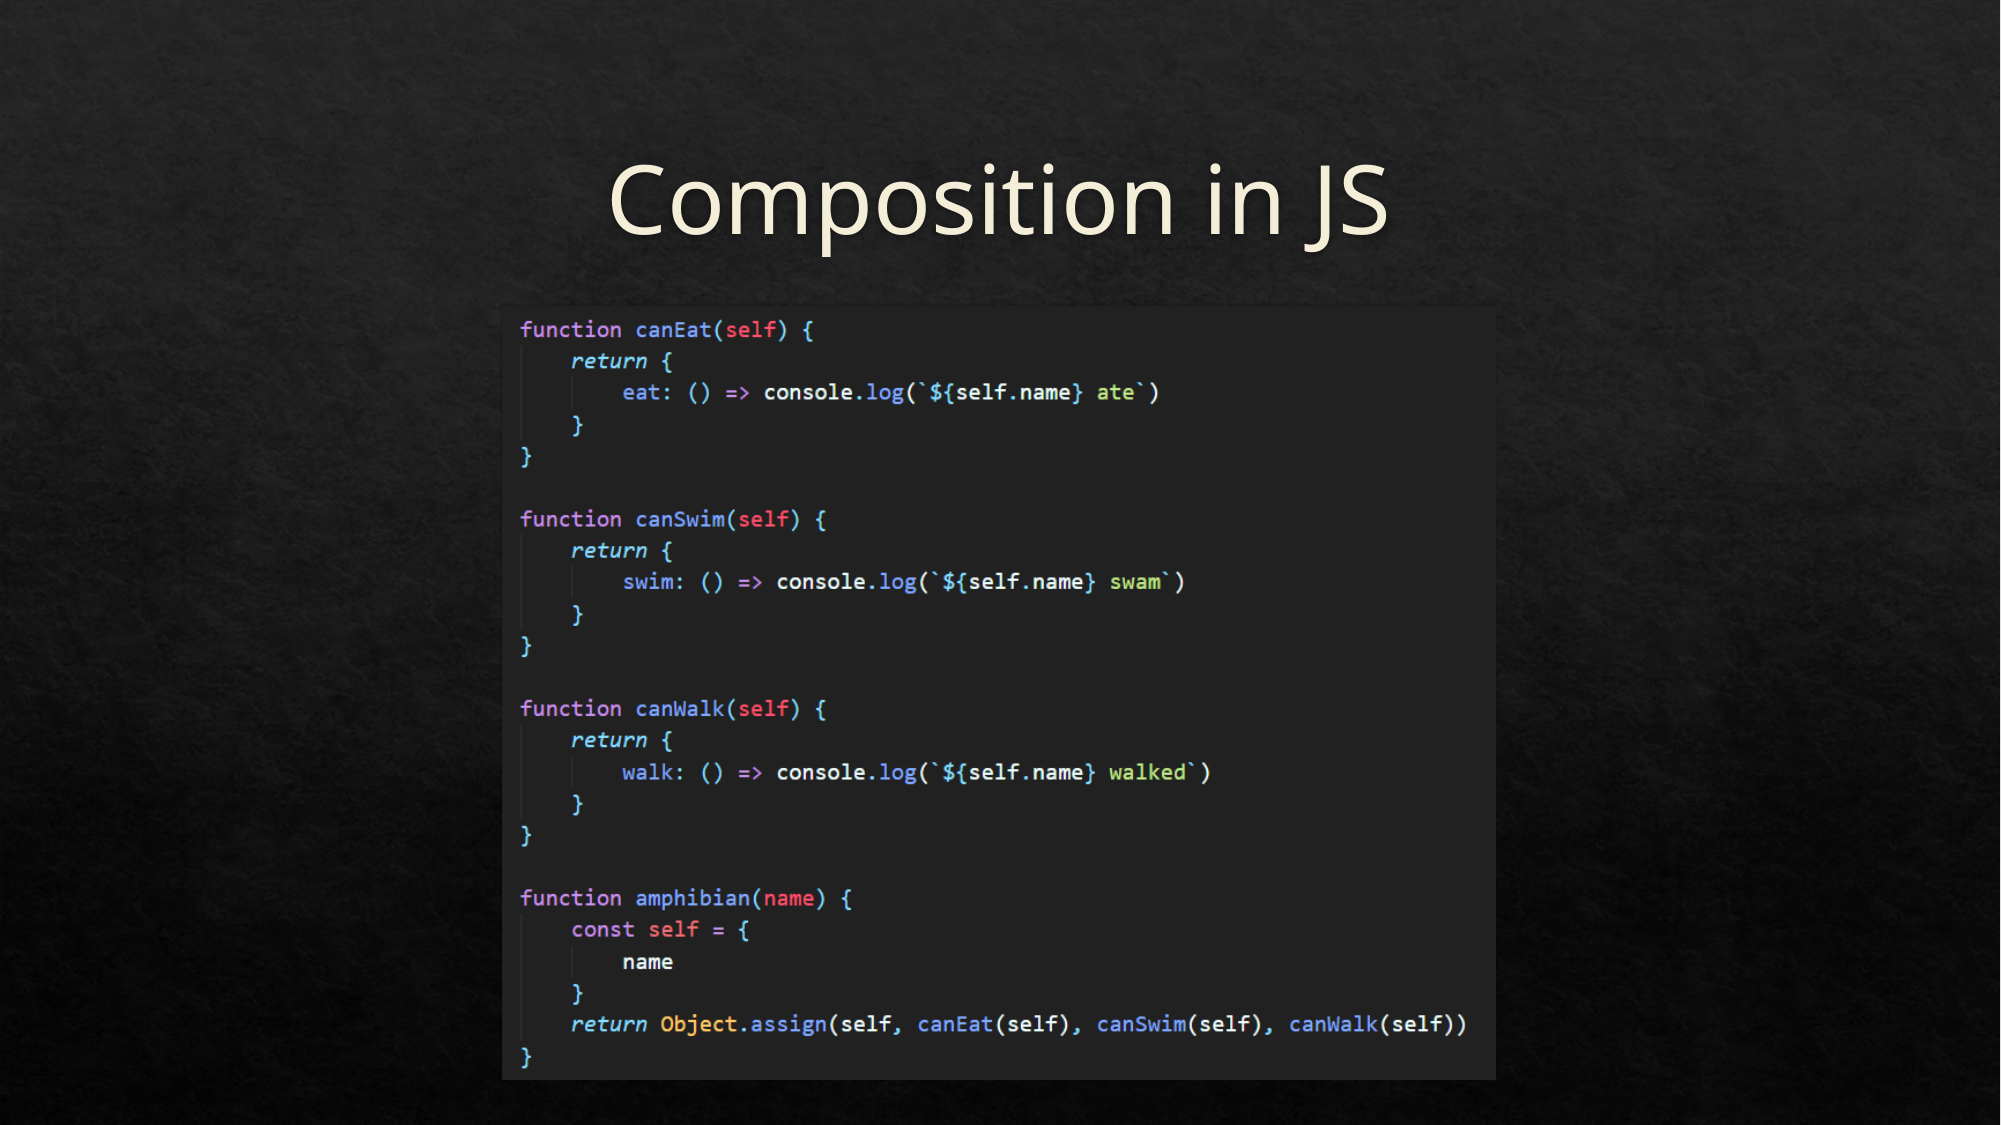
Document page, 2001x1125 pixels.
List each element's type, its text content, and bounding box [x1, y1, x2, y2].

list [502, 305, 1496, 1080]
title Composition in JS [149, 99, 1849, 307]
